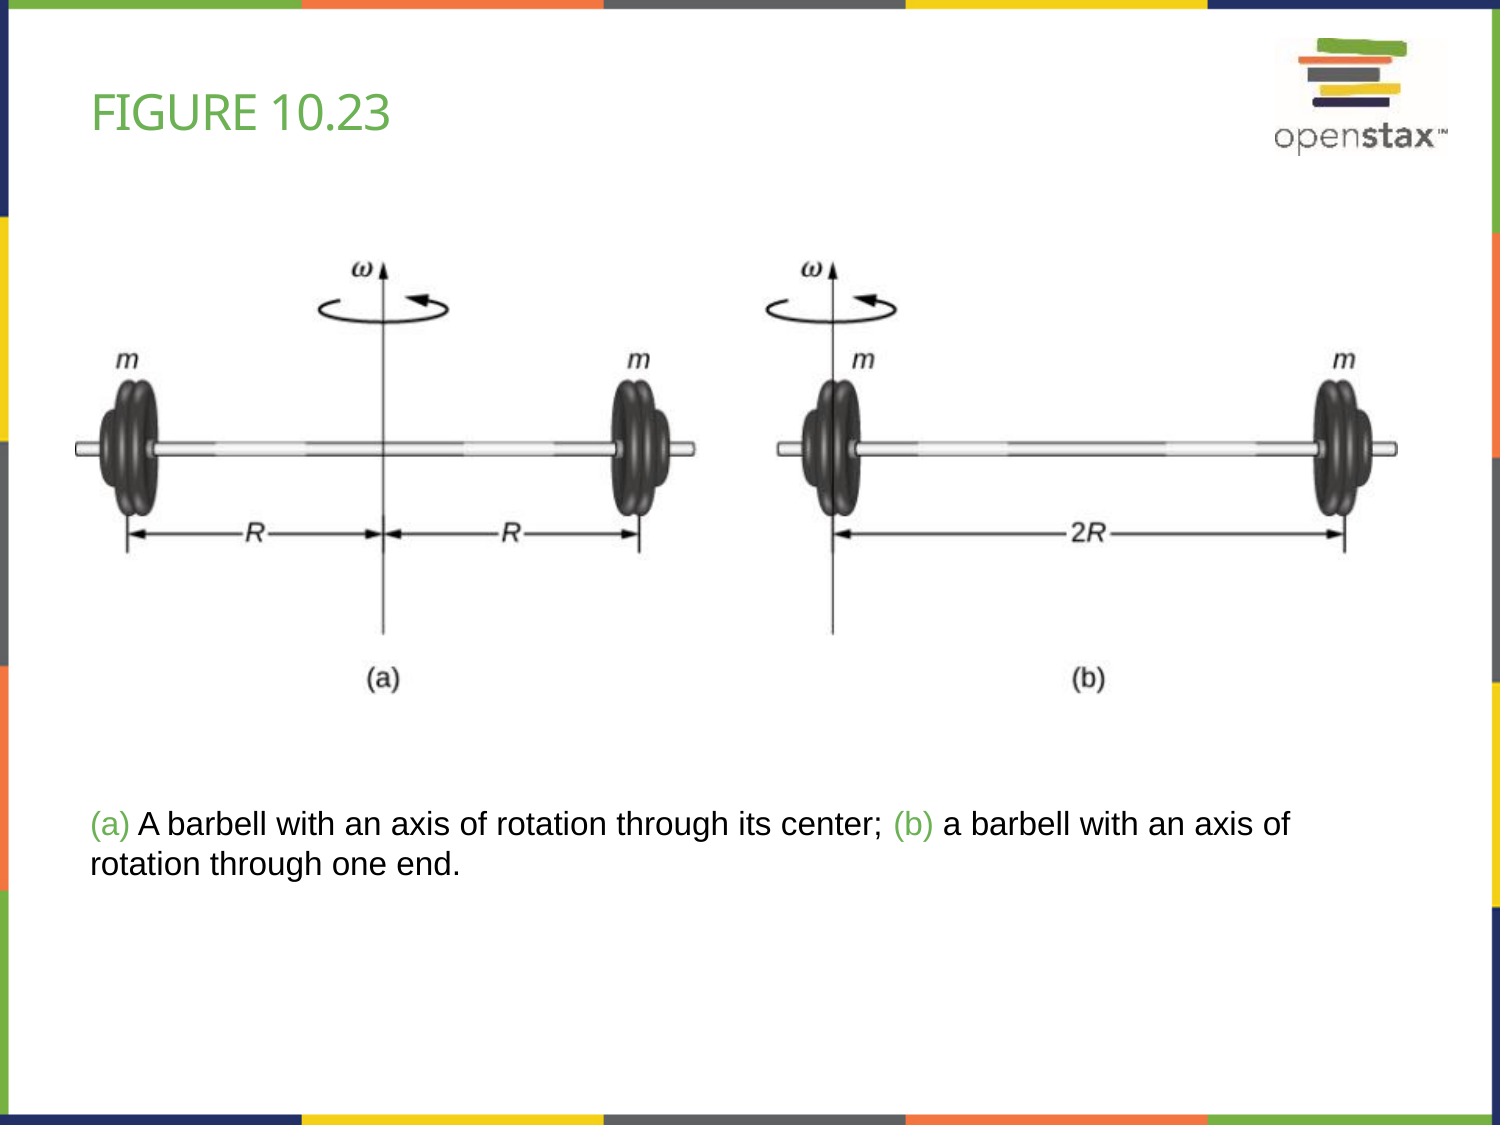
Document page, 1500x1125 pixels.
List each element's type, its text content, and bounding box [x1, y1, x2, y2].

picture [0, 0, 1500, 1125]
title Figure 10.23 [75, 39, 1274, 148]
list (a) A barbell with an axis of rotation through its center; (b) a barbell with an axis of rotation through one end. [75, 794, 1398, 986]
